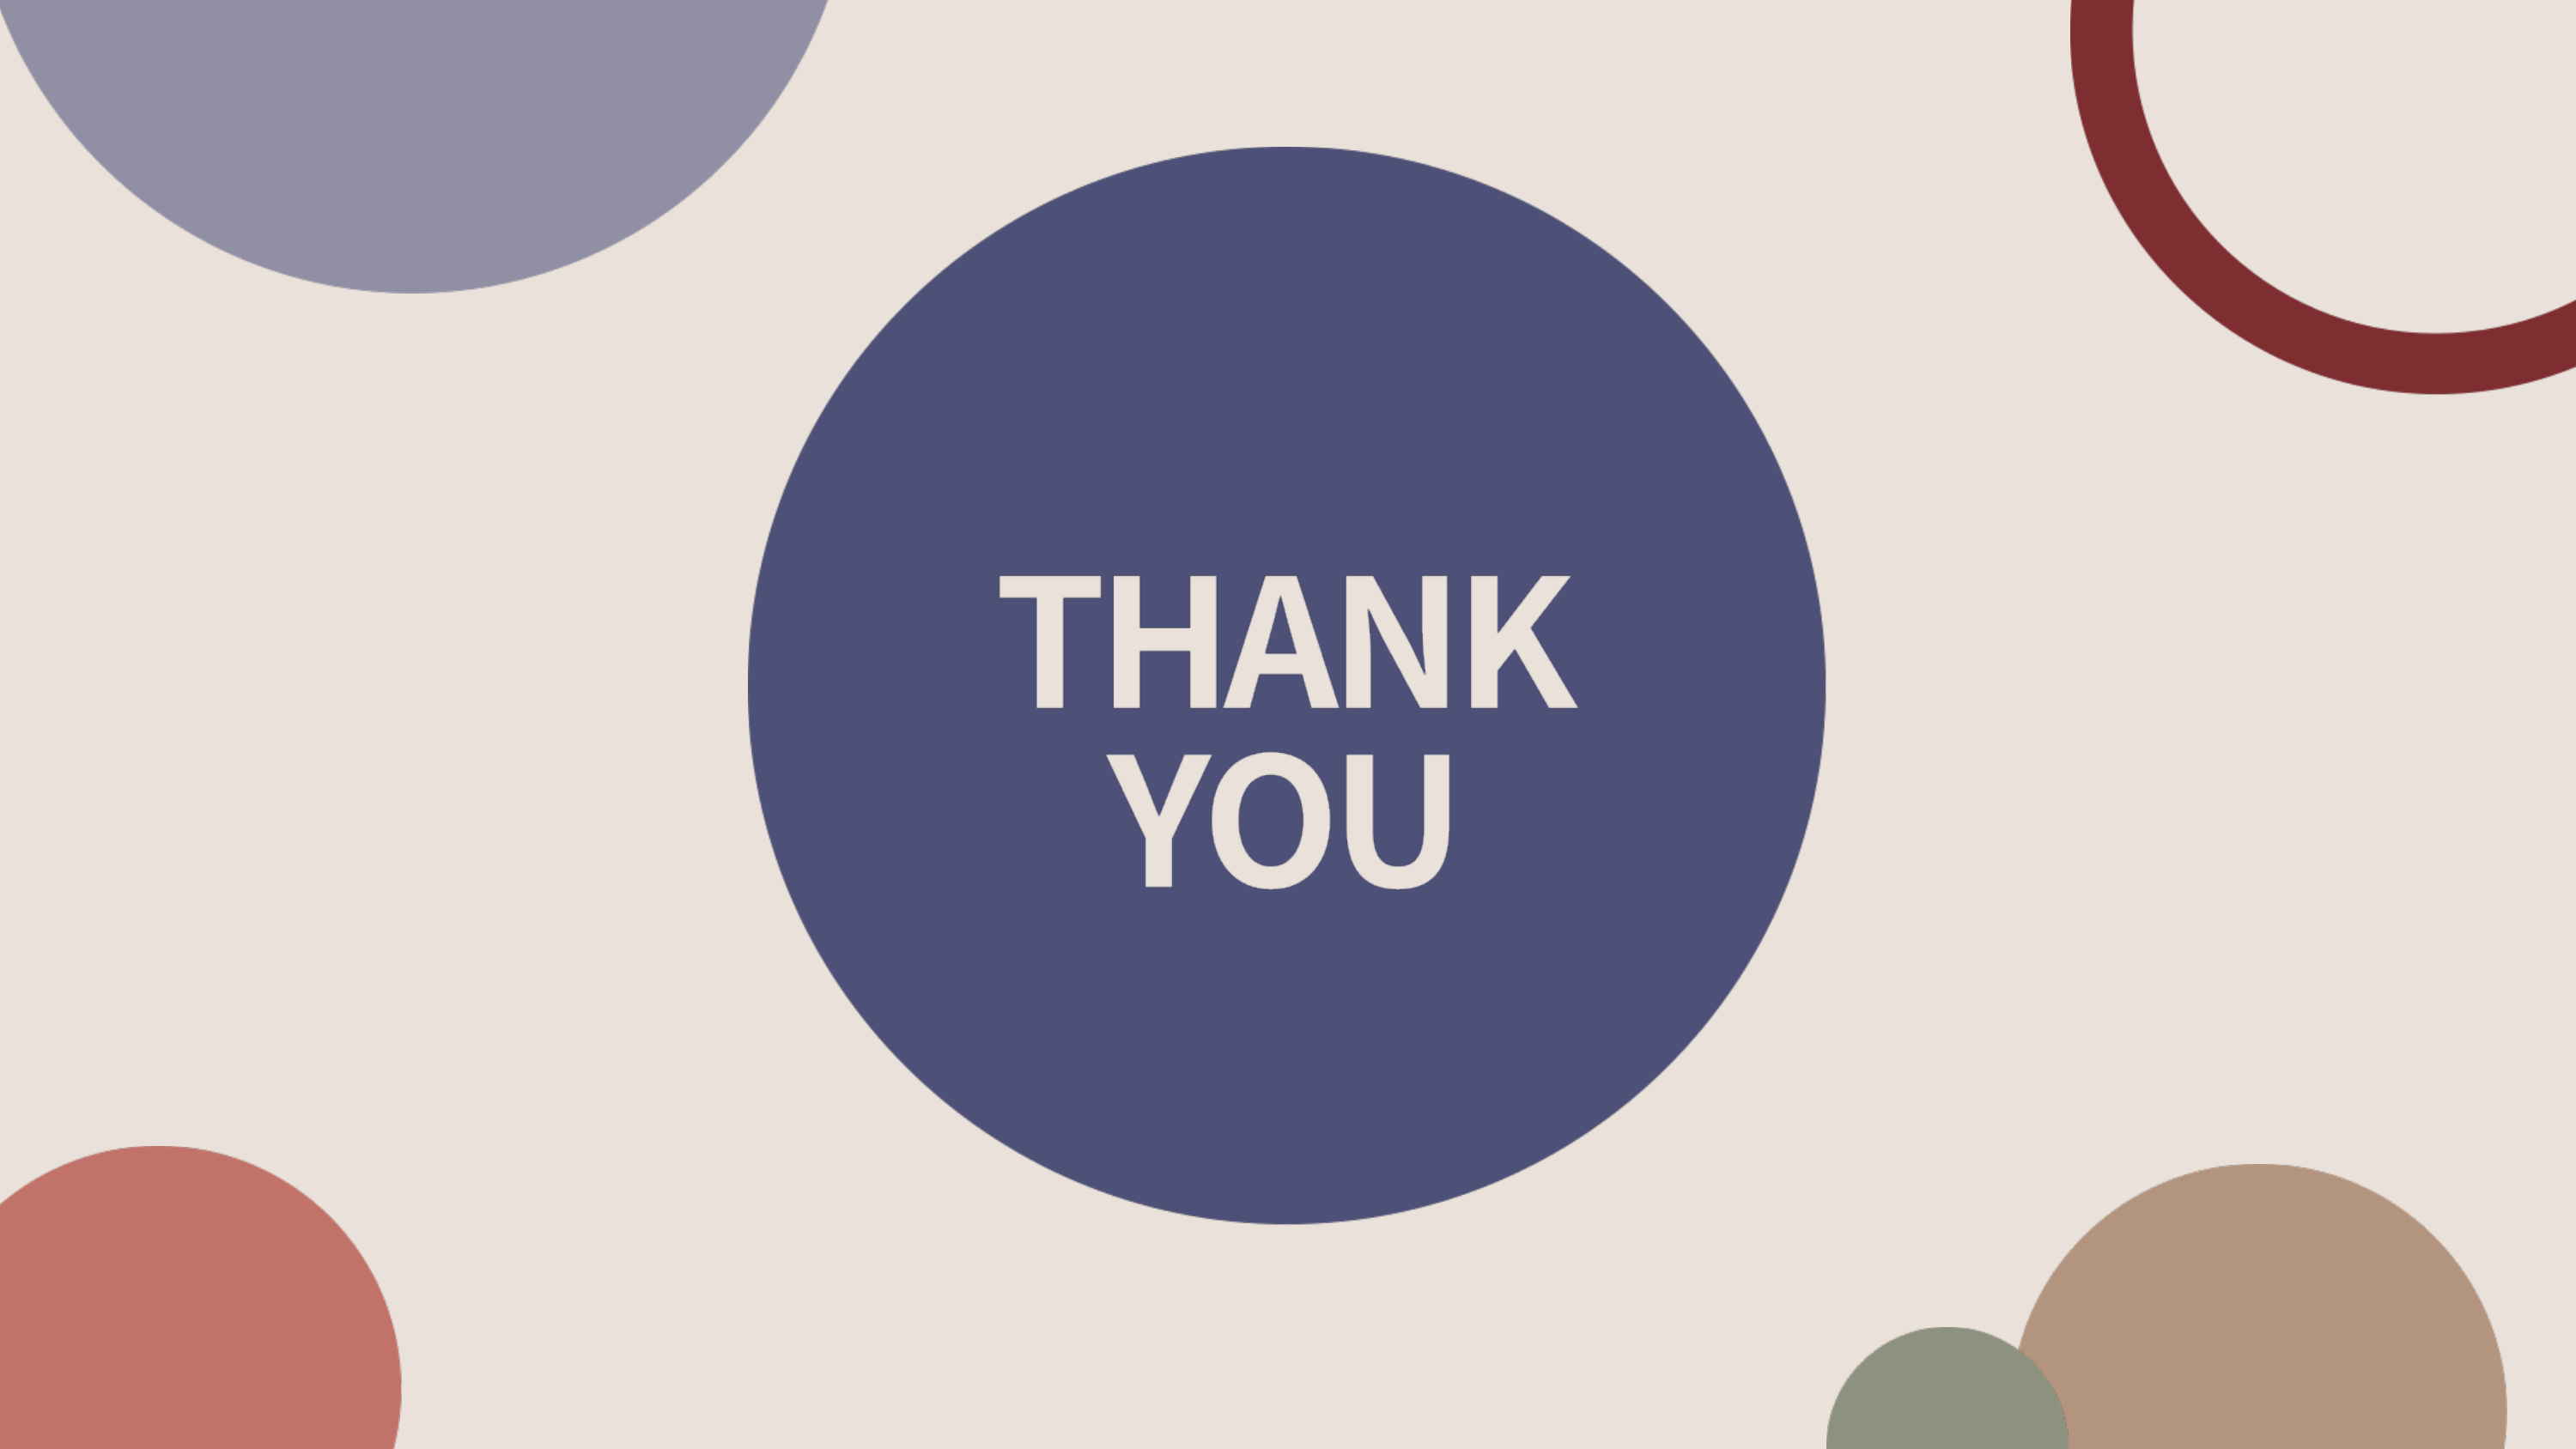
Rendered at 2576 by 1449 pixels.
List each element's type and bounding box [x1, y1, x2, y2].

text_box [0, 1146, 403, 1449]
text_box [0, 0, 854, 294]
text_box [1826, 1327, 2070, 1449]
text_box [2070, 0, 2576, 396]
text_box [748, 147, 1828, 1226]
picture [673, 473, 1649, 980]
text_box [2010, 1163, 2508, 1449]
